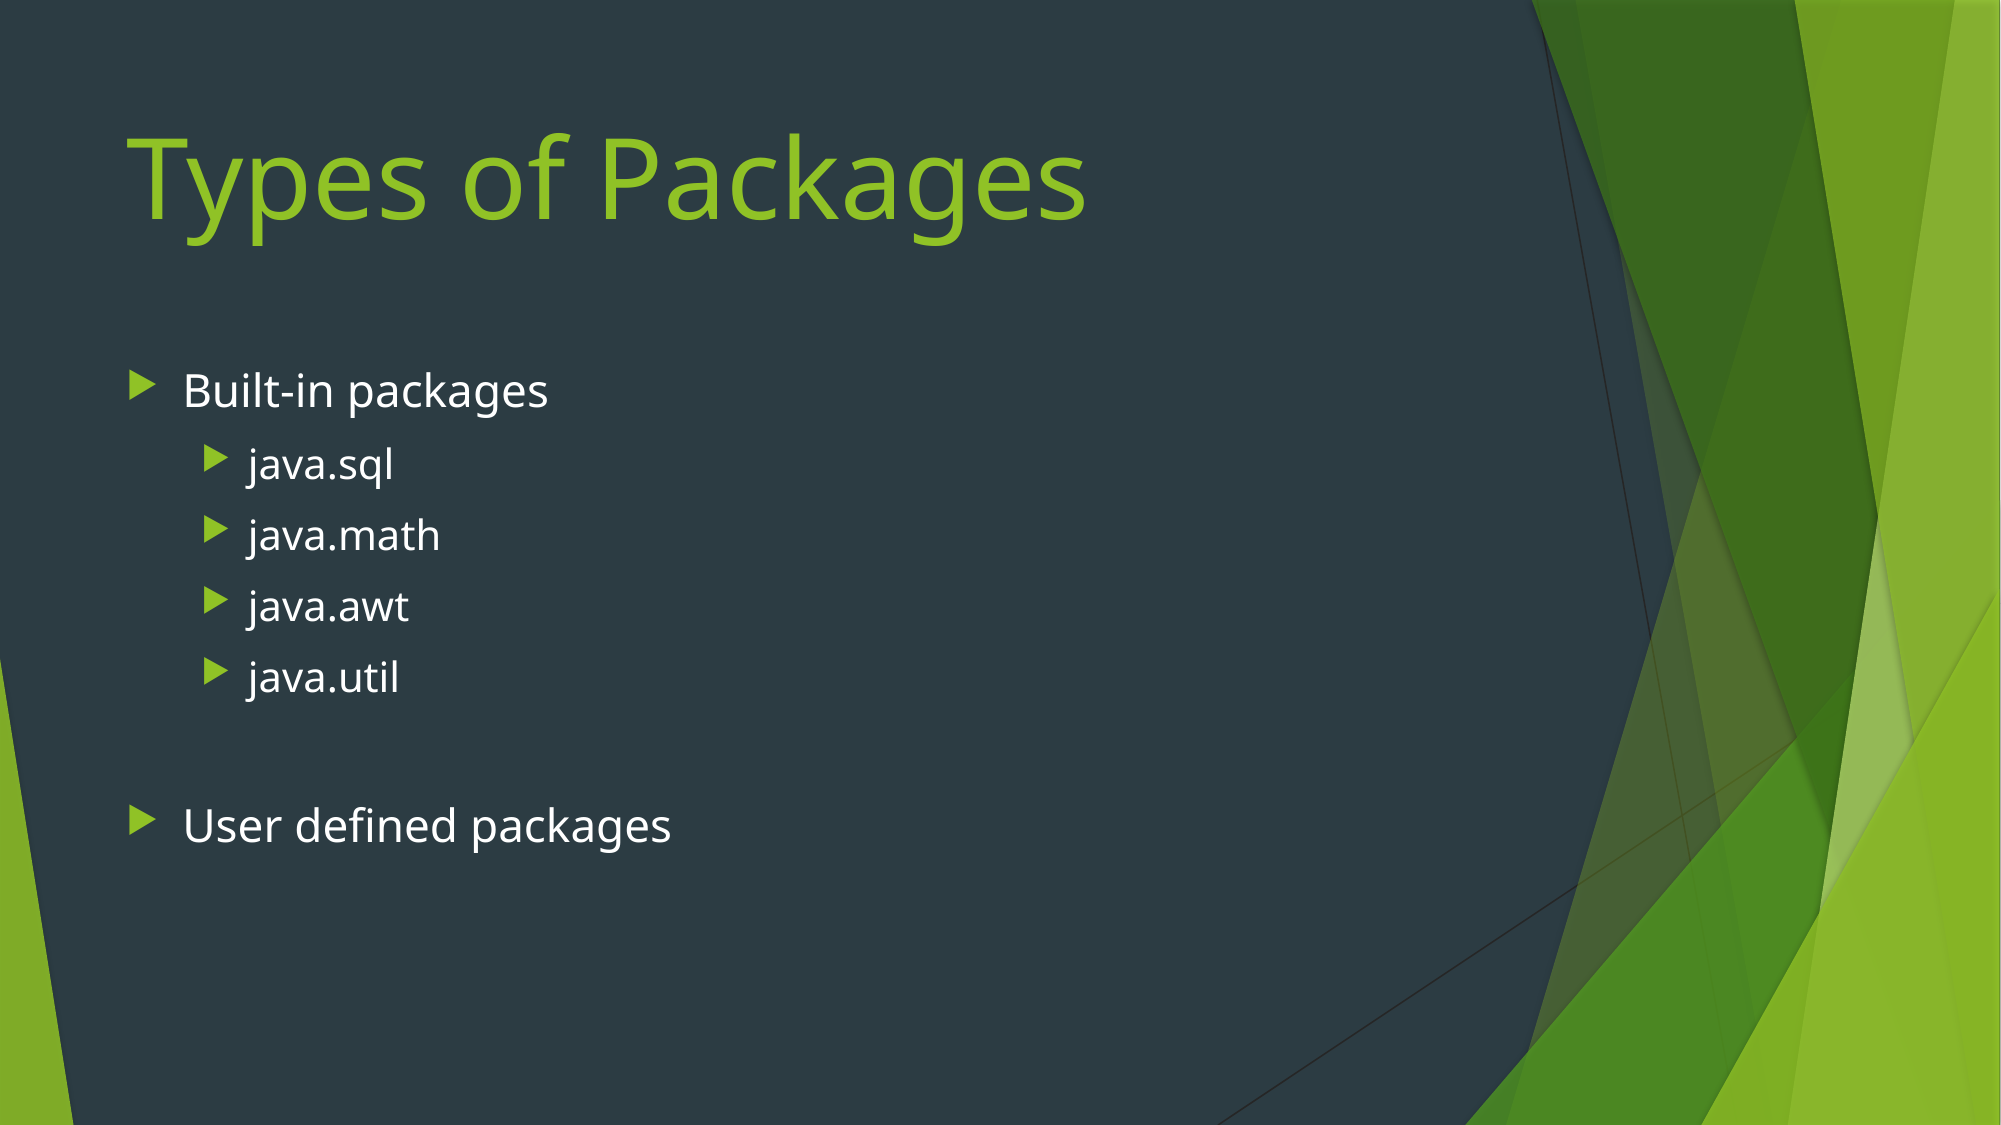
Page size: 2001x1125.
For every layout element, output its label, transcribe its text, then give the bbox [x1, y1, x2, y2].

list Built-in packages java.sql java.math java.awt java.util User defined packages [111, 354, 1522, 992]
title Types of Packages [111, 99, 1522, 317]
